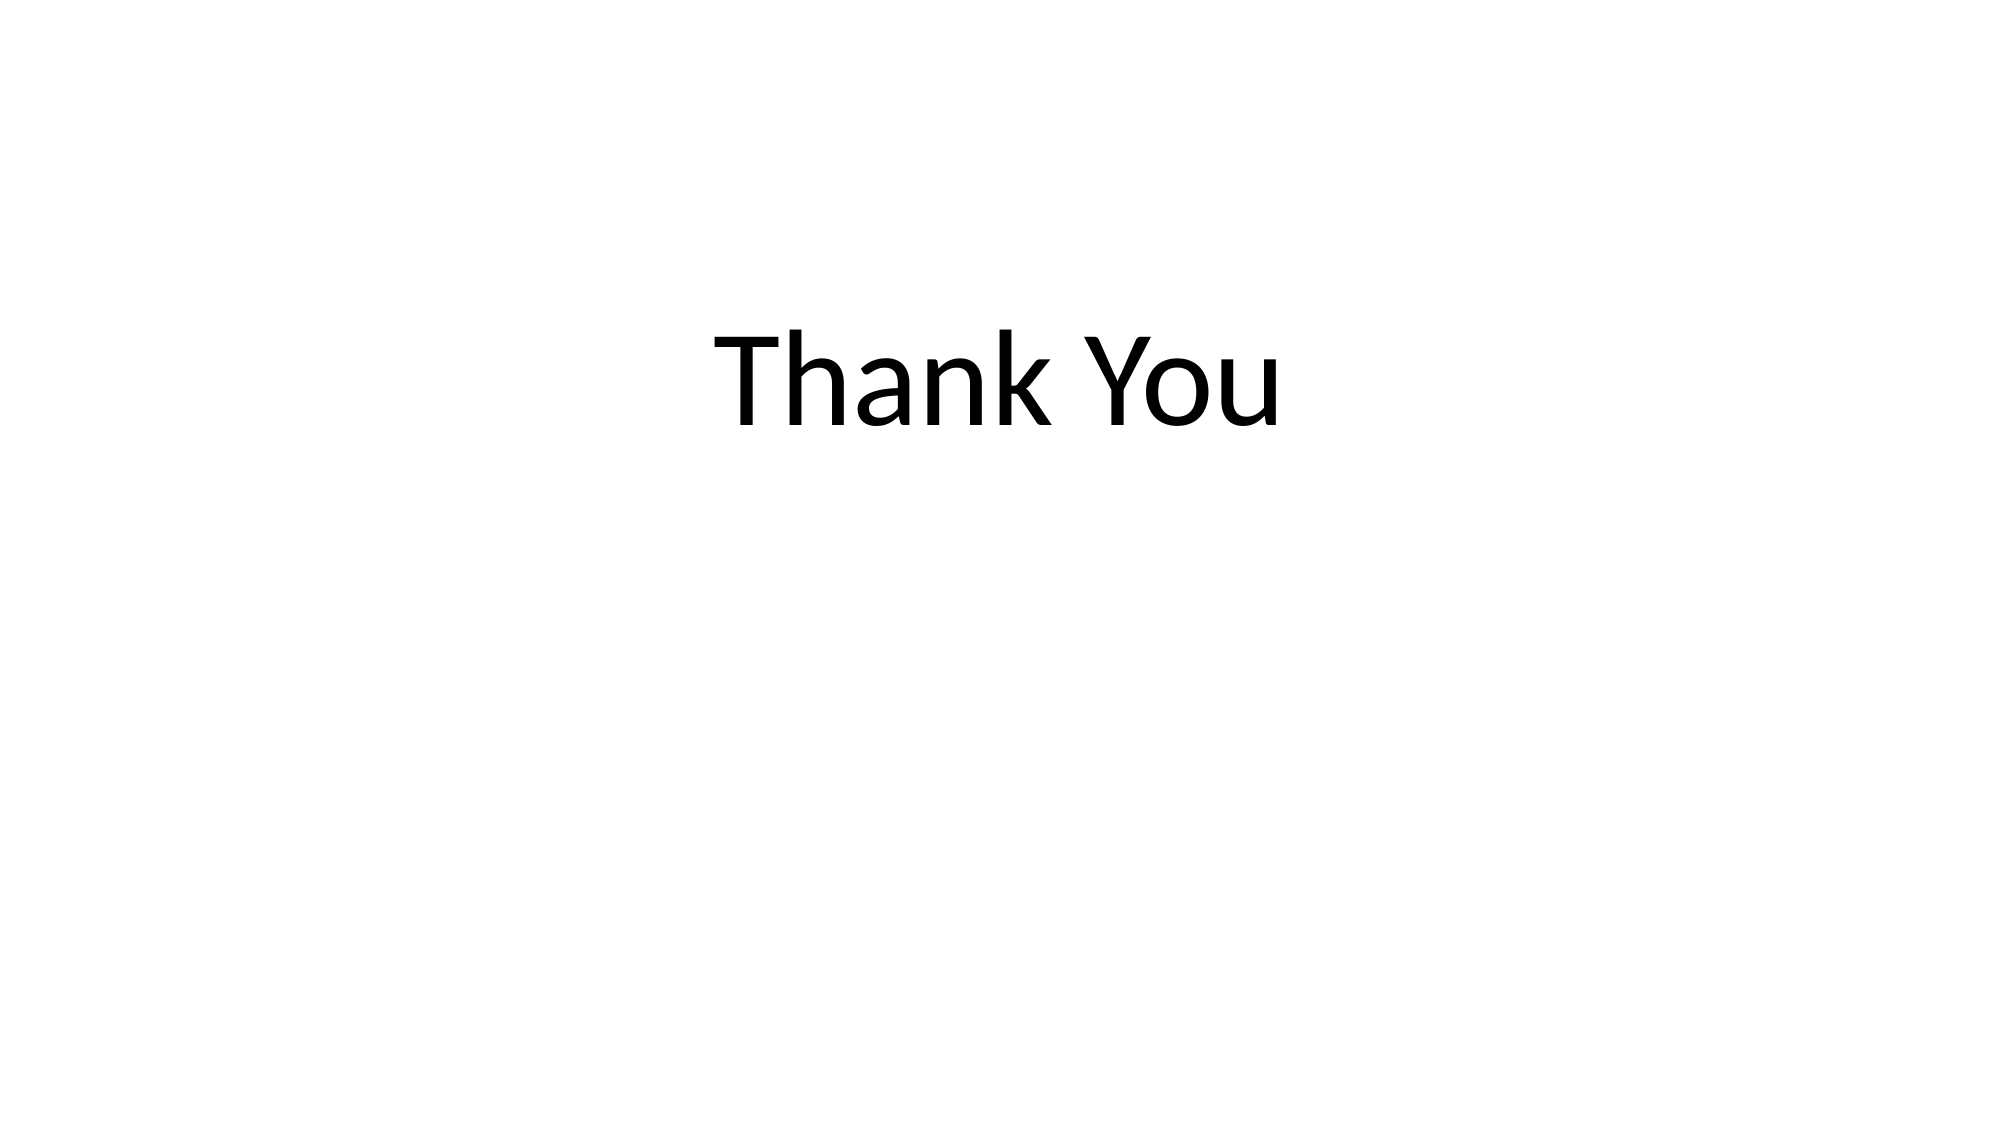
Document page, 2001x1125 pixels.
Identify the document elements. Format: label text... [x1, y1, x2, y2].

list Thank You [137, 299, 1863, 1014]
